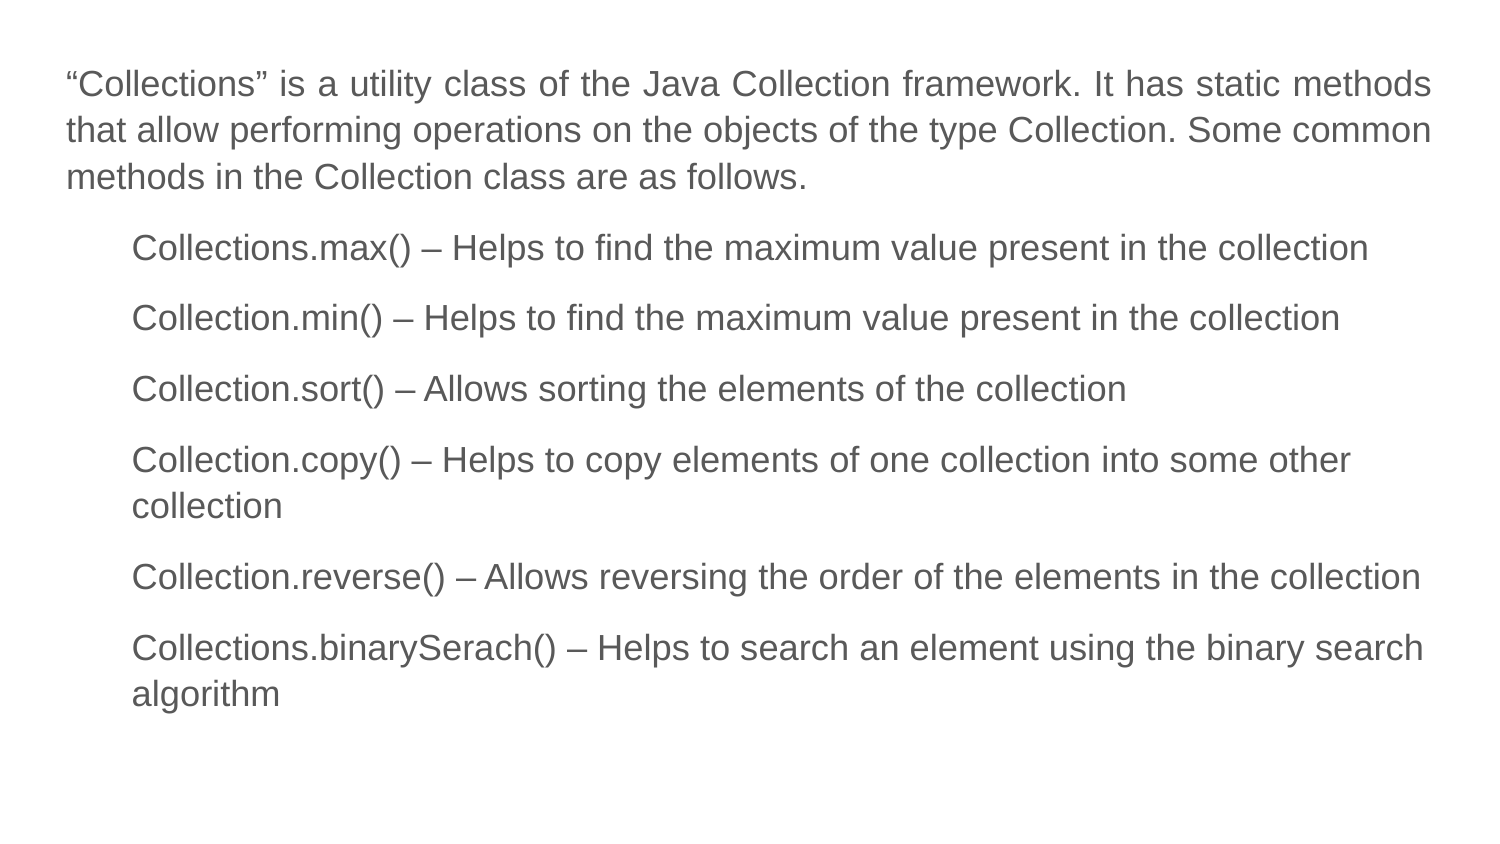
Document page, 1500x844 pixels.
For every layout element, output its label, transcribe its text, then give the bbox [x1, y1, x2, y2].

list “Collections” is a utility class of the Java Collection framework. It has static methods that allow performing operations on the objects of the type Collection. Some common methods in the Collection class are as follows. Collections.max() – Helps to find the maximum value present in the collection Collection.min() – Helps to find the maximum value present in the collection Collection.sort() – Allows sorting the elements of the collection Collection.copy() – Helps to copy elements of one collection into some other collection Collection.reverse() – Allows reversing the order of the elements in the collection Collections.binarySerach() – Helps to search an element using the binary search algorithm [51, 42, 1449, 750]
